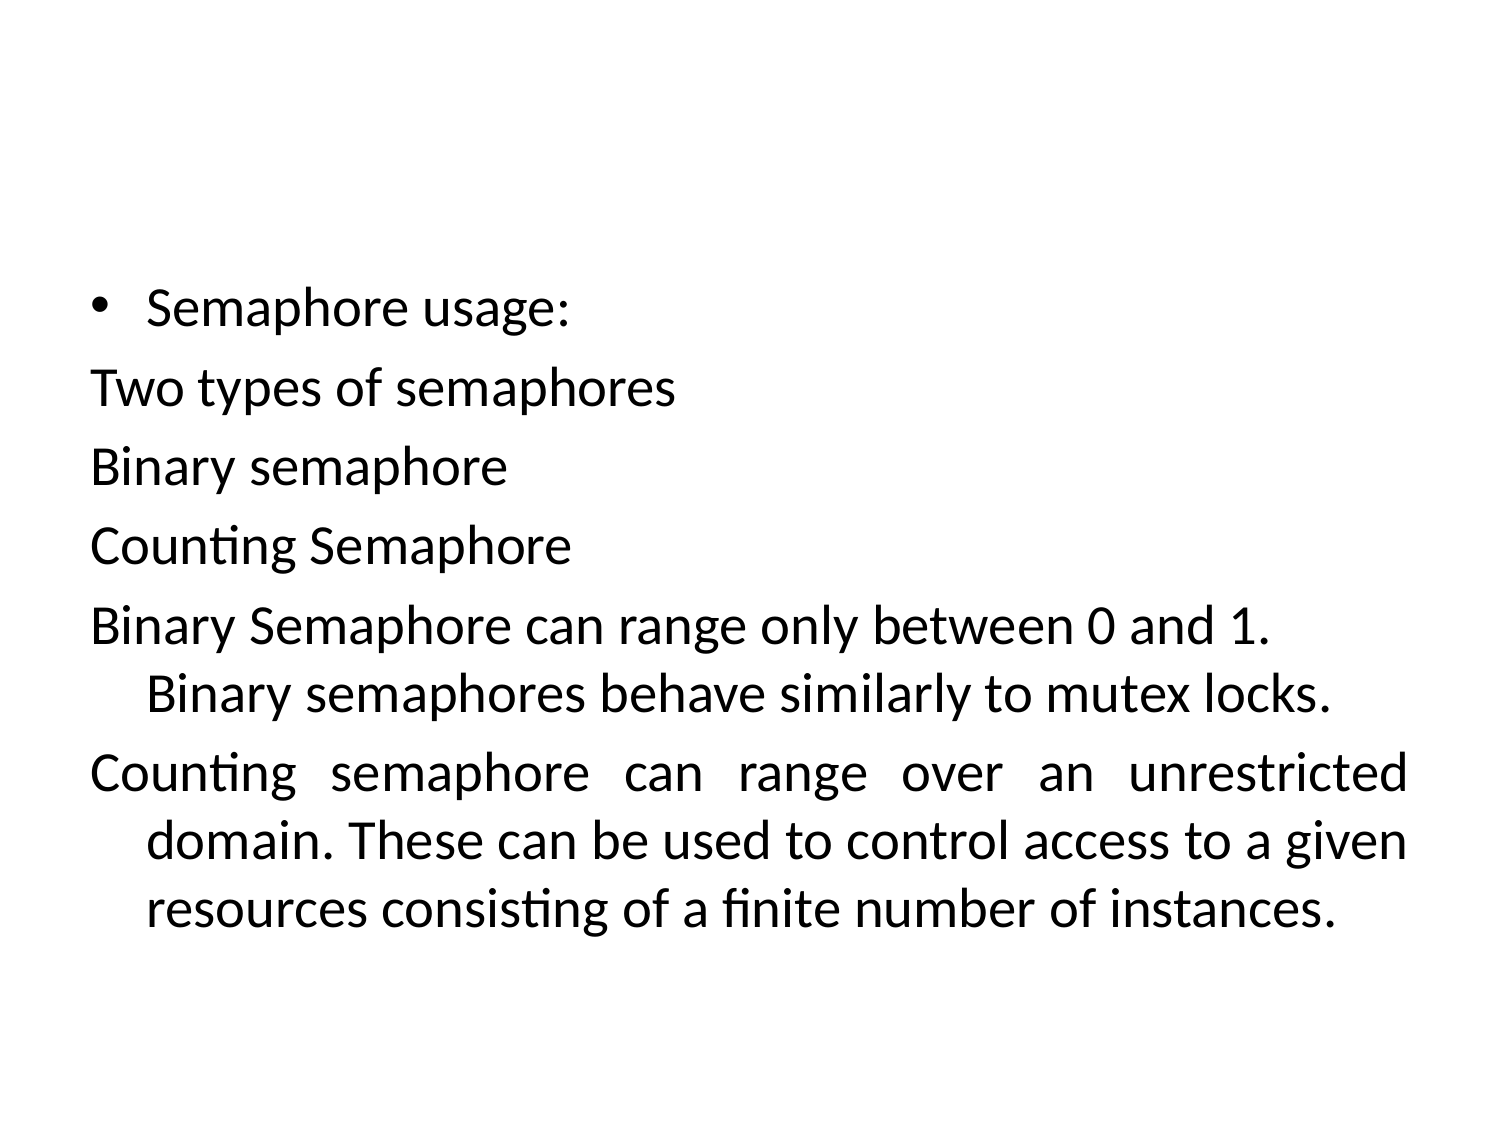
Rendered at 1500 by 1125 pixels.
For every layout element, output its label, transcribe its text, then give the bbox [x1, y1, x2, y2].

list Semaphore usage: Two types of semaphores Binary semaphore Counting Semaphore Binary Semaphore can range only between 0 and 1. Binary semaphores behave similarly to mutex locks. Counting semaphore can range over an unrestricted domain. These can be used to control access to a given resources consisting of a finite number of instances. [75, 262, 1425, 1005]
